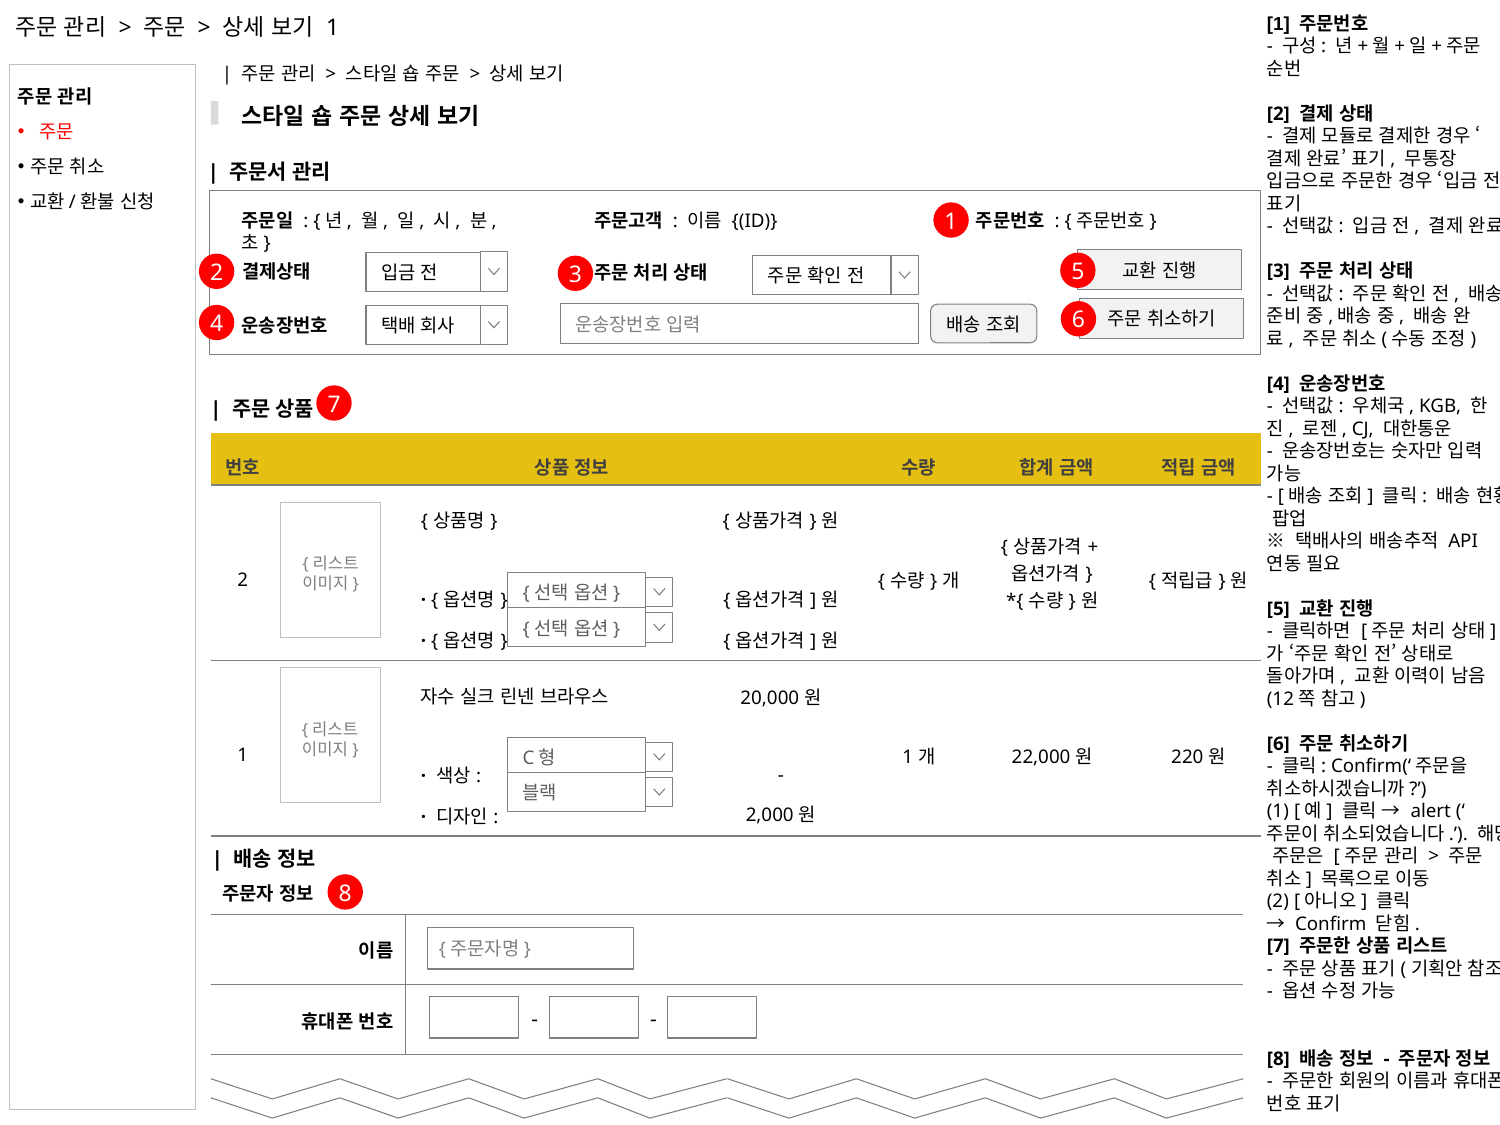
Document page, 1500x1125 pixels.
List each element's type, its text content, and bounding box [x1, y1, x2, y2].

text_box 주문자 정보 [222, 881, 314, 904]
table_cell 20,000원 - 2,000원 [692, 661, 870, 835]
text_box 5 [1058, 250, 1098, 291]
text_box 주문고객 : 이름 {(ID)} [579, 201, 813, 239]
table_header 수량 [870, 433, 968, 484]
table_header [406, 915, 1243, 984]
text_box {리스트 이미지} [289, 553, 372, 594]
text_box [1] 주문번호 - 구성: 년+월+일+주문 순번 [2] 결제 상태 - 결제 모듈로 결제한 경우 ‘결제 완료’ 표기, 무통장 입금으로 주문한 경우 ‘입금 전’ 표기 - 선택값: 입금 전, 결제 완료 [3] 주문 처리 상태 - 선택값: 주문 확인 전, 배송 준비 중,배송 중, 배송 완료, 주문 취소(수동 조정) [4] 운송장번호 - 선택값: 우체국, KGB, 한진, 로젠, CJ, 대한통운 - 운송장번호는 숫자만 입력 가능 - [배송 조회] 클릭: 배송 현황 팝업 ※ 택배사의 배송추적 API연동 필요 [5] 교환 진행 - 클릭하면 [주문 처리 상태]가 ‘주문 확인 전’ 상태로 돌아가며, 교환 이력이 남음(12쪽 참고) [6] 주문 취소하기 - 클릭: Confirm(‘주문을 취소하시겠습니까?’) (1) [예] 클릭 → alert (‘주문이 취소되었습니다.’). 해당 주문은 [주문 관리 > 주문 취소] 목록으로 이동 (2) [아니오] 클릭→ Confirm 닫힘. [7] 주문한 상품 리스트 - 주문 상품 표기(기획안 참조) - 옵션 수정 가능 [8] 배송 정보 - 주문자 정보 - 주문한 회원의 이름과 휴대폰 번호 표기 [1259, 0, 1500, 998]
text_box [365, 251, 508, 292]
table_cell {상품가격+ 옵션가격} *{수량}원 [968, 486, 1136, 660]
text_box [507, 741, 674, 772]
table_cell 1 [211, 661, 274, 835]
table_cell {상품가격}원 {옵션가격]원 {옵션가격]원 [692, 486, 870, 660]
text_box 1 [931, 200, 971, 240]
text_box {리스트 이미지} [288, 718, 372, 759]
text_box | 주문 상품 [210, 395, 315, 421]
table_header 합계 금액 [968, 433, 1136, 484]
table_cell 휴대폰 번호 [211, 985, 405, 1054]
text_box | 주문서 관리 [207, 158, 331, 184]
table_cell 22,000원 [968, 661, 1136, 835]
table_cell {수량}개 [870, 486, 968, 660]
text_box 주문일 : {년, 월, 일, 시, 분, 초} [227, 201, 532, 261]
text_box 운송장번호 [227, 306, 362, 345]
table_header 상품 정보 [274, 433, 870, 484]
text_box [209, 190, 1261, 355]
list 주문 관리 > 주문 > 상세 보기 1 [0, 0, 1238, 52]
text_box {주문자명} [427, 927, 634, 969]
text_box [507, 612, 674, 643]
table_cell 2 [211, 486, 274, 660]
text_box 8 [325, 872, 366, 912]
text_box 2 [196, 251, 237, 292]
table_header [281, 503, 380, 637]
text_box 7 [314, 383, 354, 423]
text_box [210, 101, 219, 125]
table_header 적립 금액 [1136, 433, 1259, 484]
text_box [365, 304, 508, 345]
text_box 3 [555, 253, 596, 294]
text_box 주문 취소하기 [1079, 298, 1244, 339]
table_cell [274, 486, 413, 660]
text_box | 주문 관리 > 스타일 숍 주문 > 상세 보기 [207, 54, 579, 92]
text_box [507, 576, 674, 607]
table_cell [406, 985, 1243, 1054]
text_box 배송 조회 [930, 304, 1037, 343]
table_header [281, 668, 380, 802]
text_box 주문 처리 상태 [580, 253, 751, 291]
table_cell [274, 661, 413, 835]
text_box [507, 777, 674, 808]
text_box 주문번호 : {주문번호} [961, 201, 1194, 239]
text_box 운송장번호 입력 [560, 303, 919, 344]
text_box 주문 관리 주문 주문 취소 교환/환불 신청 [9, 64, 196, 1110]
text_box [210, 1078, 1244, 1119]
text_box 4 [196, 302, 237, 343]
table_cell 220원 [1136, 661, 1259, 835]
table_header 이름 [211, 915, 405, 984]
text_box 스타일 숍 주문 상세 보기 [241, 101, 481, 129]
table_header 번호 [211, 433, 274, 484]
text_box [429, 996, 757, 1039]
text_box 6 [1058, 298, 1099, 339]
text_box 교환 진행 [1077, 249, 1242, 290]
text_box 결제상태 [227, 252, 354, 290]
table_cell {상품명} · {옵션명} · {옵션명} [413, 486, 692, 660]
table_cell 자수 실크 린넨 브라우스 · 색상: · 디자인: [413, 661, 692, 835]
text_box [752, 255, 919, 296]
text_box | 배송 정보 [211, 846, 316, 872]
table_cell 1개 [870, 661, 968, 835]
table_cell {적립급}원 [1136, 486, 1259, 660]
